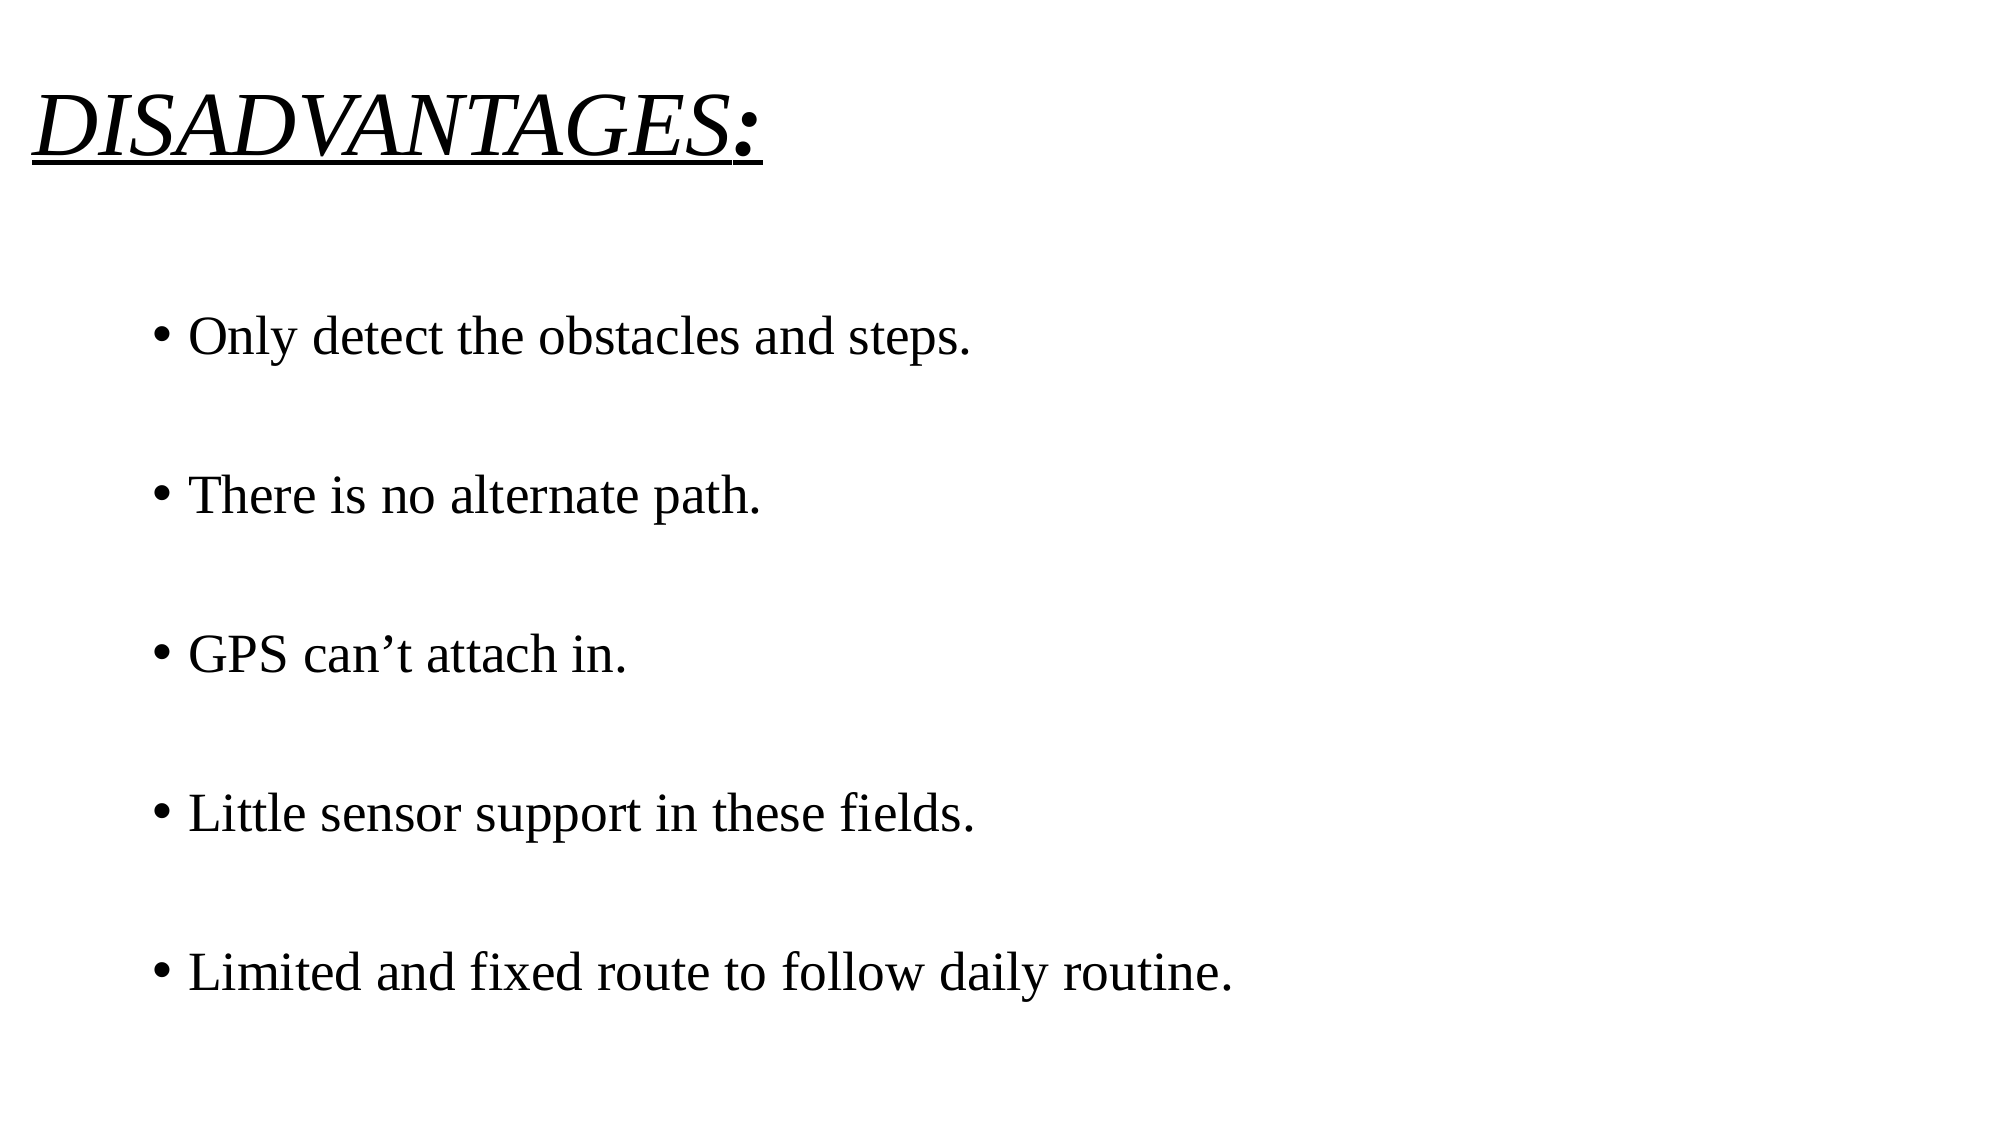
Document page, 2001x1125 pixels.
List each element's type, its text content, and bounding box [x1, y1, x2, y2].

list Only detect the obstacles and steps. There is no alternate path. GPS can’t attach in. Little sensor support in these fields. Limited and fixed route to follow daily routine. [137, 299, 1863, 1014]
title DISADVANTAGES: [17, 17, 1743, 235]
